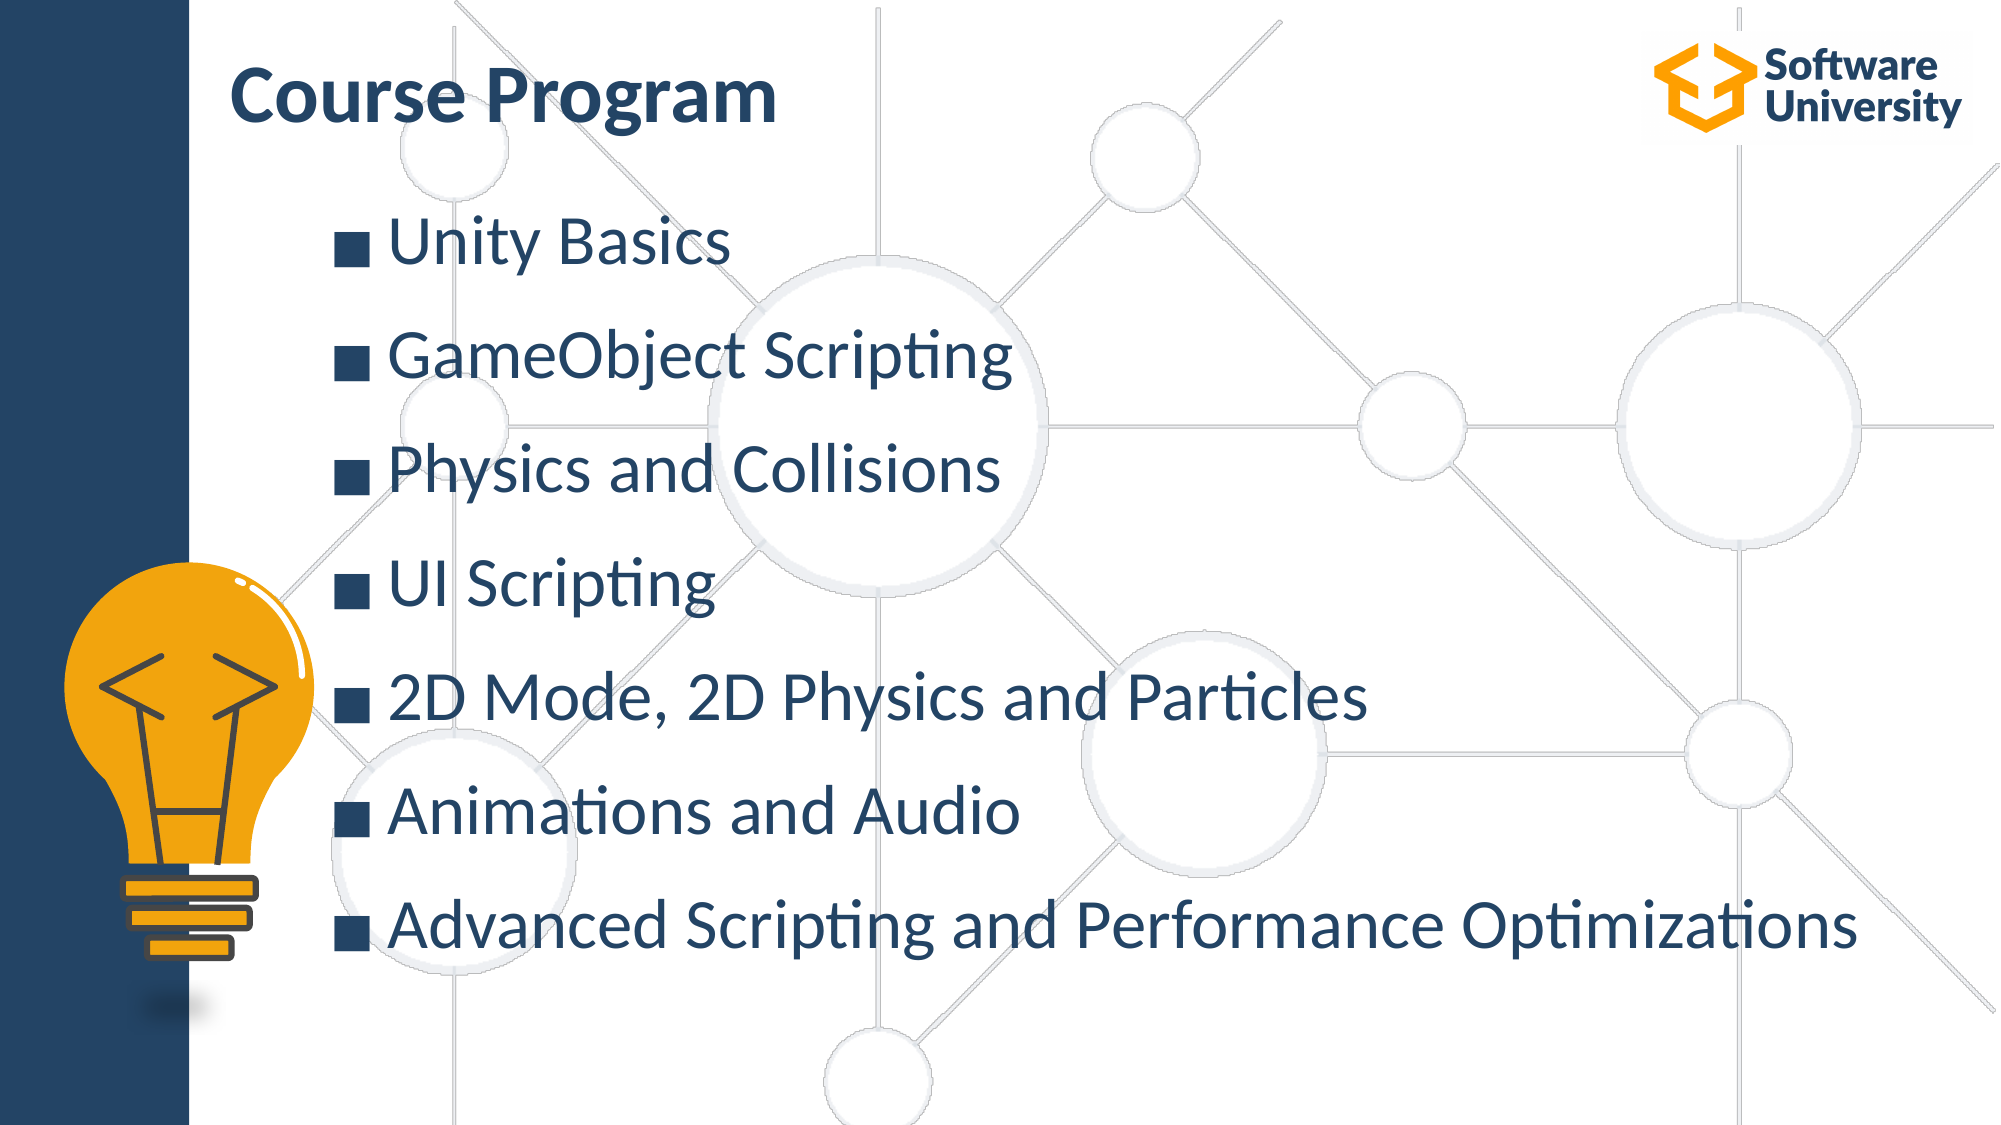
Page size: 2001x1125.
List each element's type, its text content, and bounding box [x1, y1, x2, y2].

title Course Program [212, 16, 1628, 162]
picture [190, 723, 2000, 1125]
list Unity Basics GameObject Scripting Physics and Collisions UI Scripting 2D Mode, 2D Physics and Particles Animations and Audio Advanced Scripting and Performance Optimizations [310, 183, 2000, 1094]
picture [190, 0, 2000, 652]
